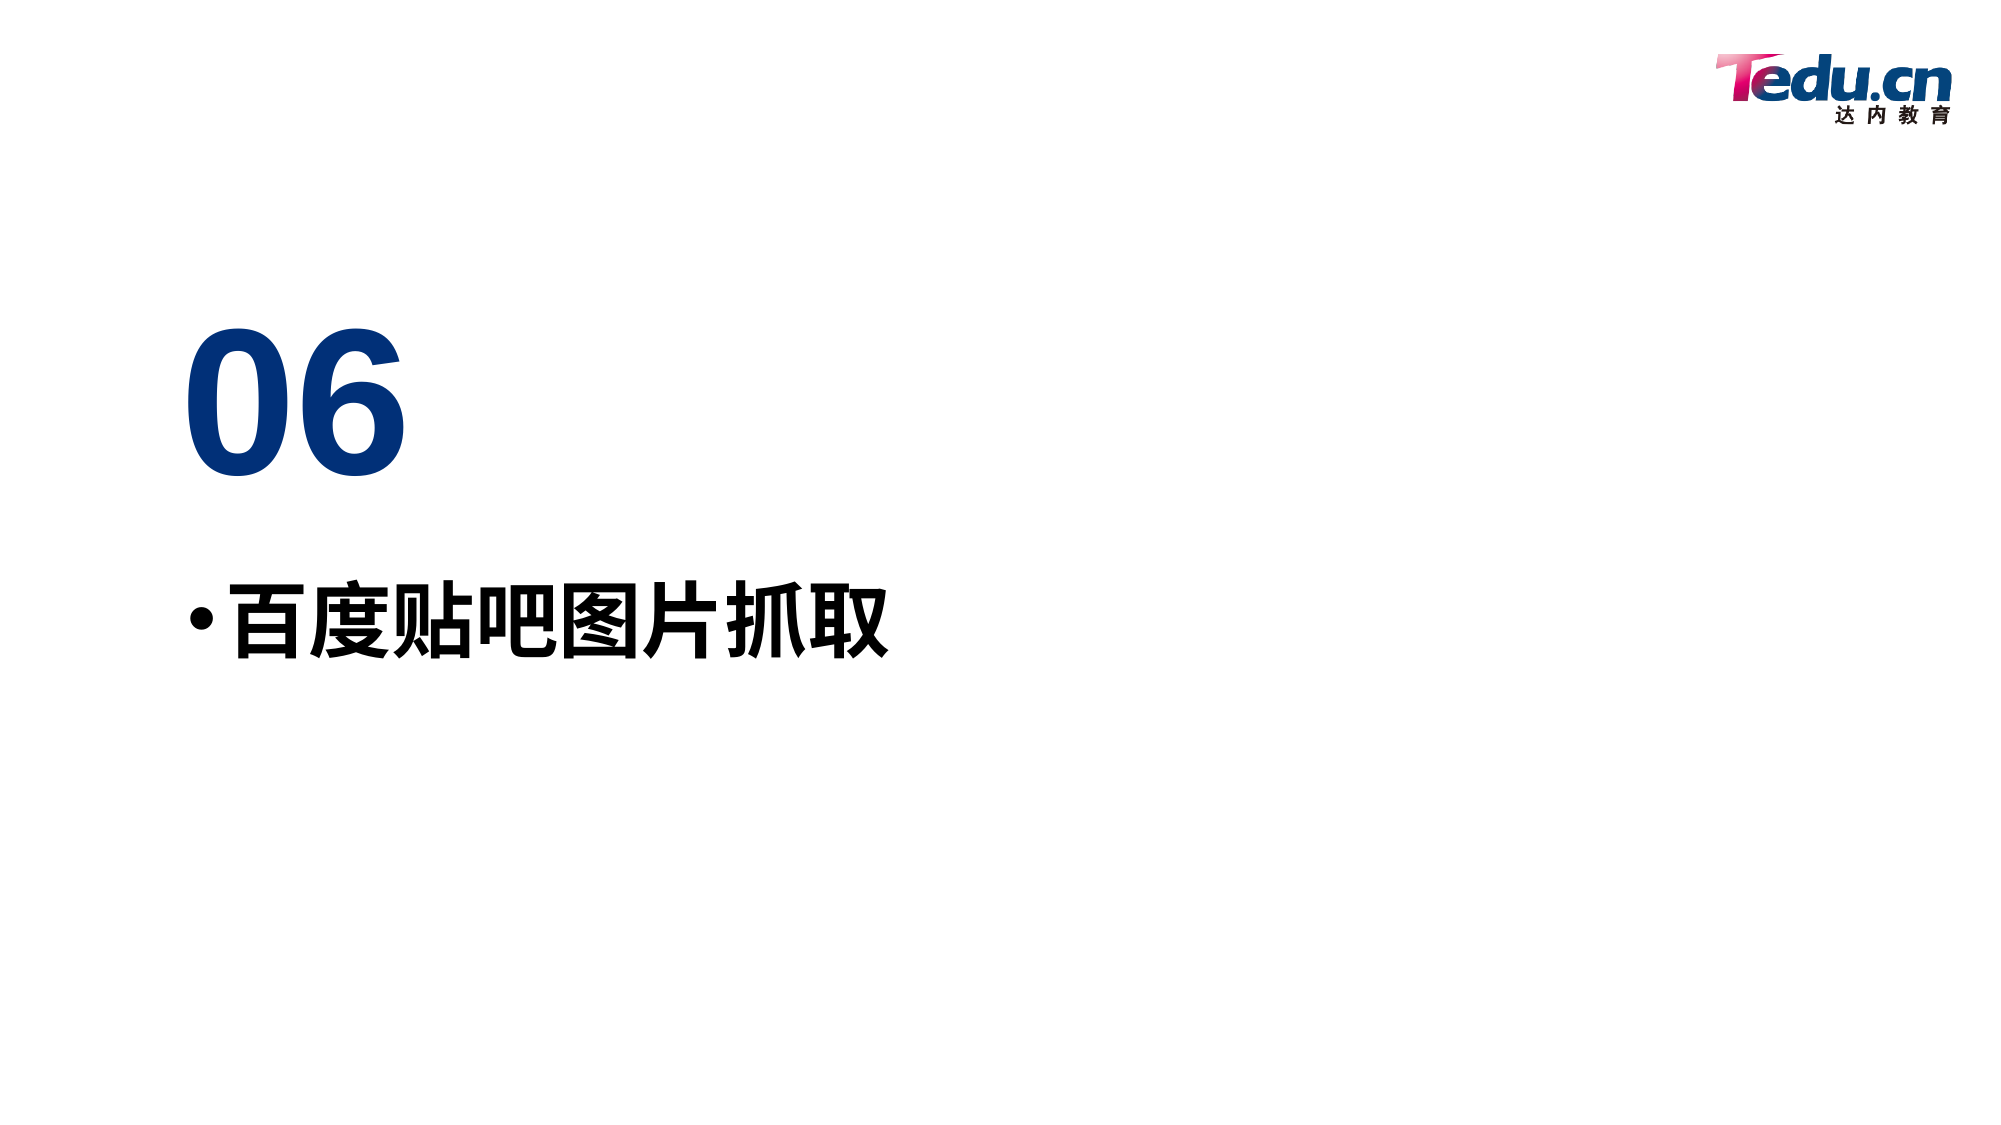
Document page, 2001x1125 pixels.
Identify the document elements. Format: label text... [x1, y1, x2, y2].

list 百度贴吧图片抓取 [172, 528, 1579, 658]
picture [1697, 7, 1969, 164]
